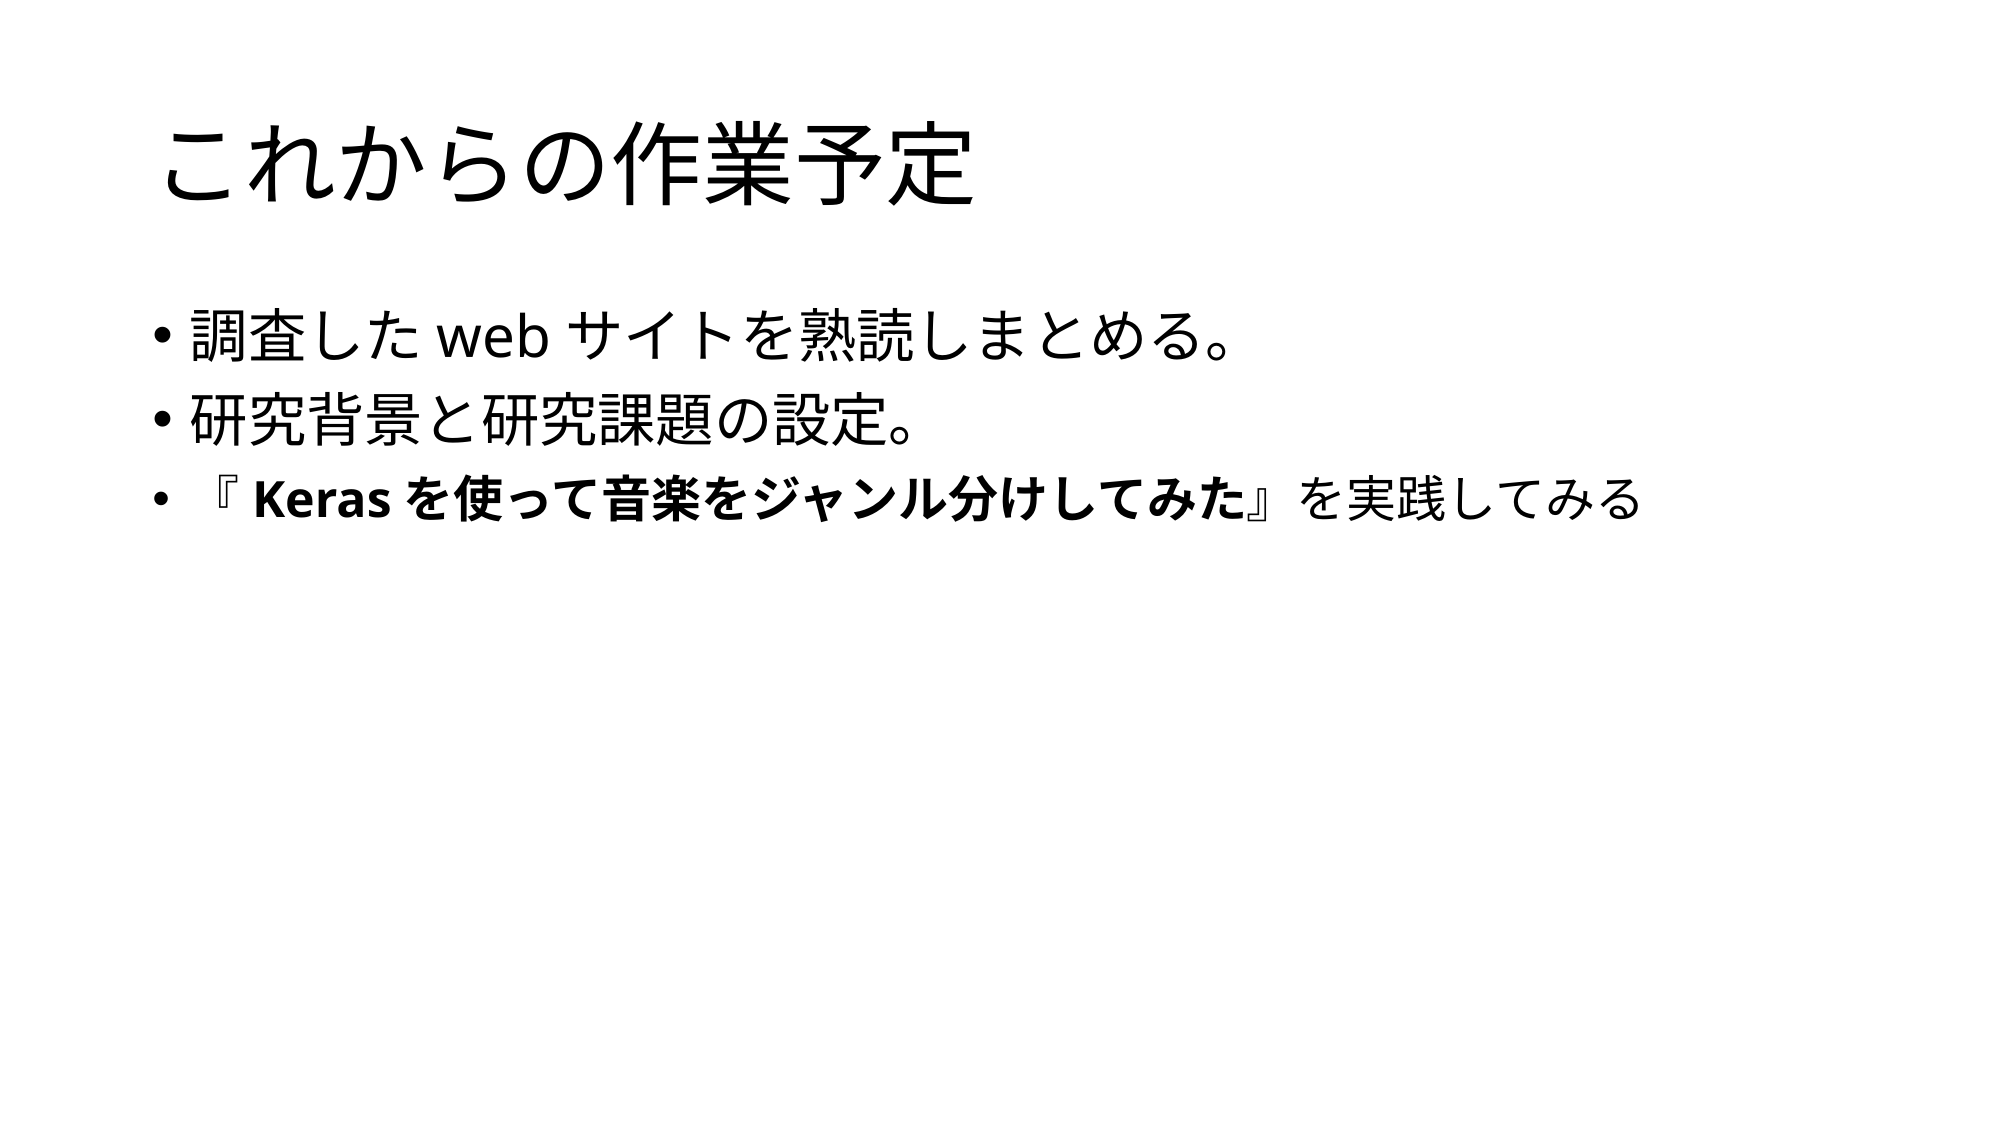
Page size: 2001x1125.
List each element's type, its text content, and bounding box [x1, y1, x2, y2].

title これからの作業予定 [137, 59, 1863, 278]
list 調査したwebサイトを熟読しまとめる。 研究背景と研究課題の設定。 『Kerasを使って音楽をジャンル分けしてみた』を実践してみる [137, 299, 1863, 1014]
